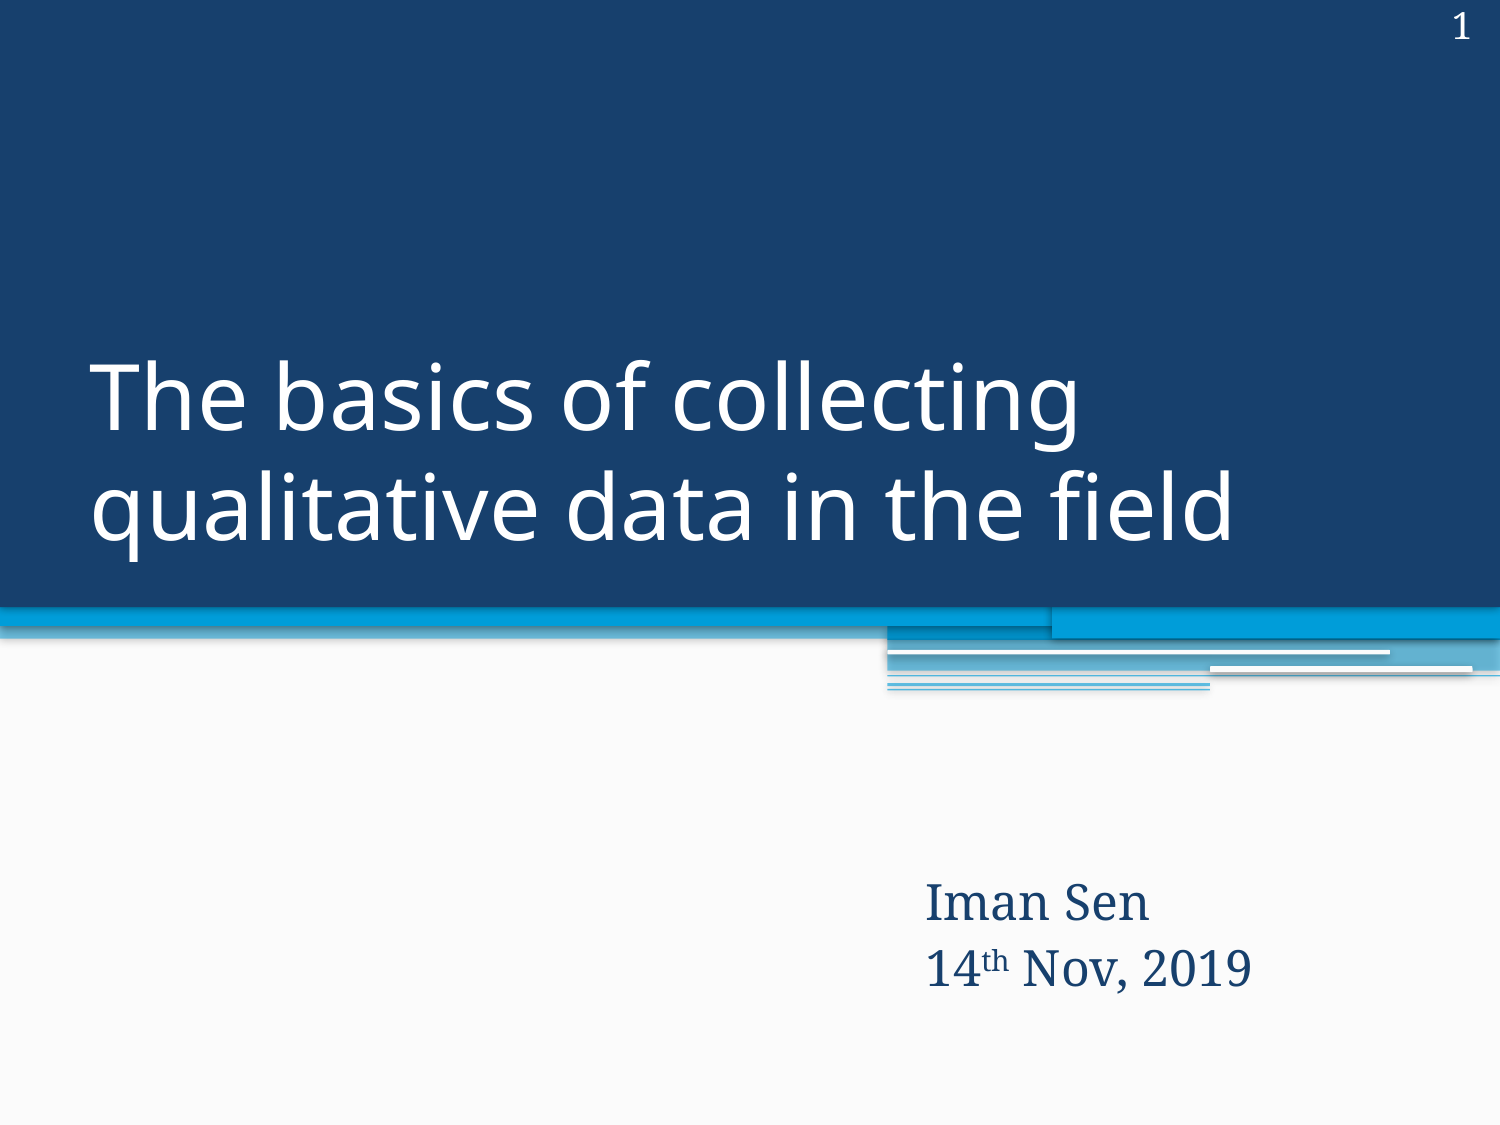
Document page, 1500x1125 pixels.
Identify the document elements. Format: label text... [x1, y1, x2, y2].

title The basics of collecting qualitative data in the field [75, 324, 1463, 567]
subtitle Iman Sen 14th Nov, 2019 [900, 862, 1500, 1079]
slide_number 1 [1364, 0, 1488, 61]
